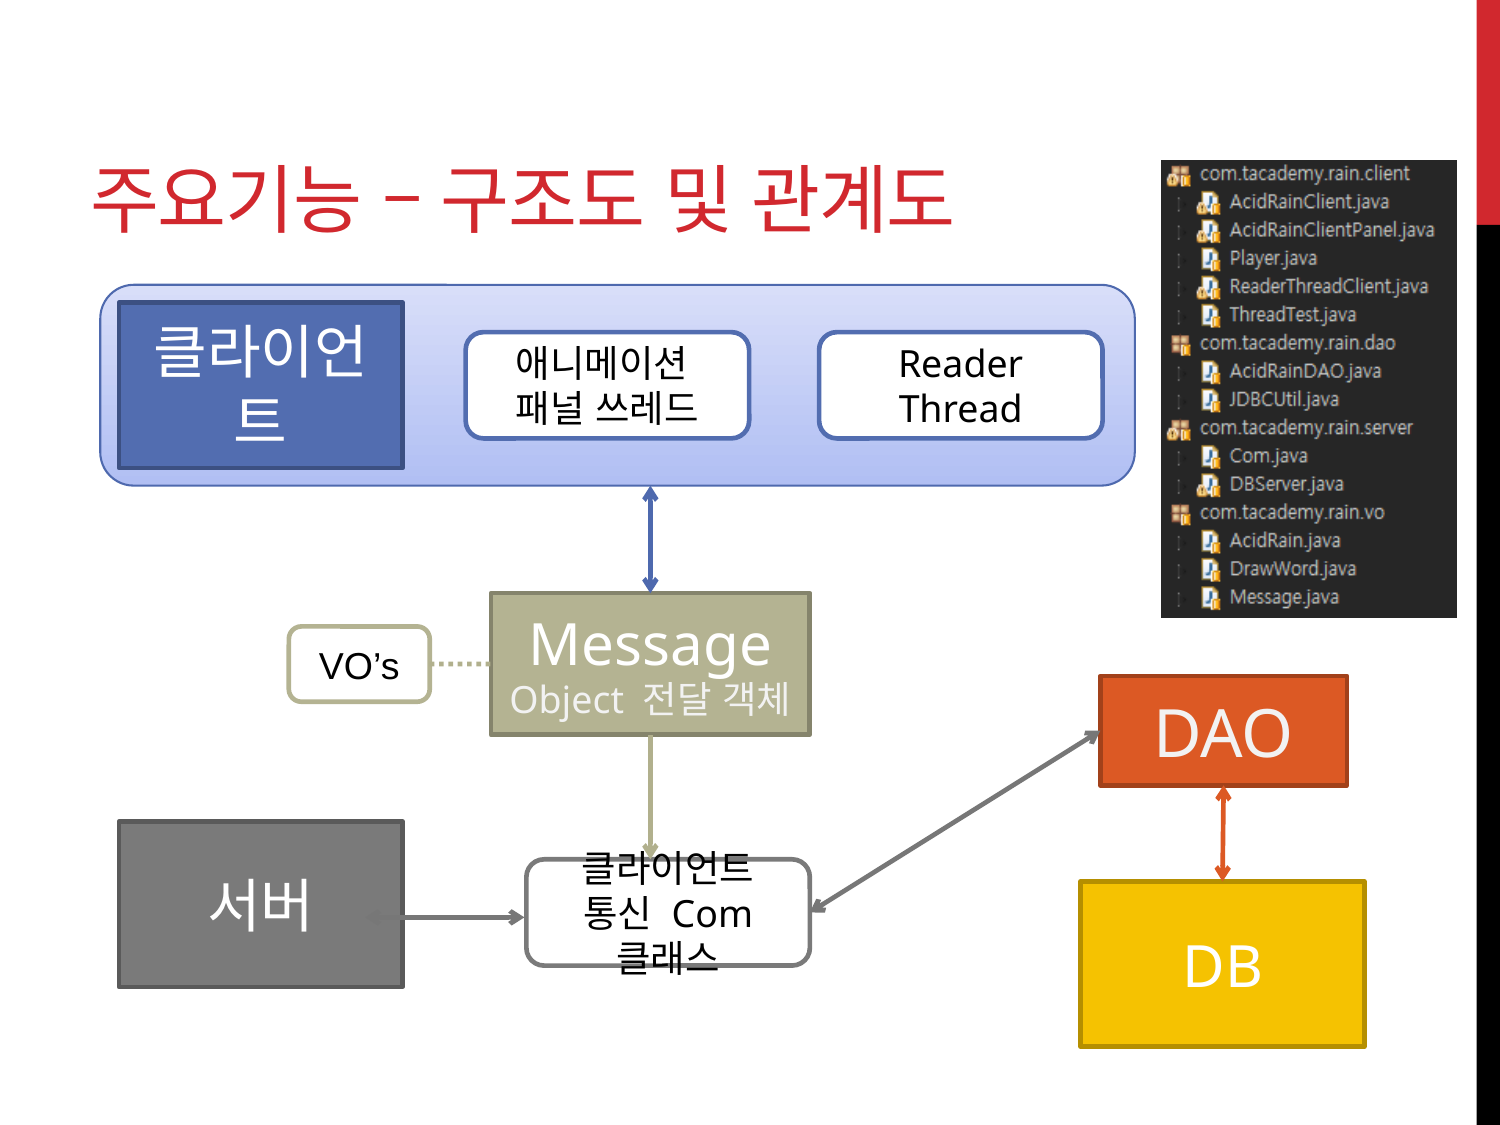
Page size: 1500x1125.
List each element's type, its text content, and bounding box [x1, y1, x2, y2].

text_box Reader Thread [816, 329, 1105, 441]
picture [1160, 160, 1458, 618]
text_box 클라이언트 [117, 300, 405, 470]
text_box 클라이언트 통신 Com 클래스 [524, 856, 813, 968]
text_box DAO [1098, 674, 1349, 788]
text_box 애니메이션 패널 쓰레드 [463, 329, 752, 441]
text_box DB [1078, 879, 1367, 1049]
title 주요기능 – 구조도 및 관계도 [75, 25, 1117, 250]
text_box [809, 730, 1101, 914]
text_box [1221, 784, 1225, 882]
text_box [99, 283, 1136, 487]
text_box 서버 [117, 819, 405, 989]
text_box Message Object 전달 객체 [489, 591, 812, 737]
text_box VO’s [286, 624, 433, 705]
